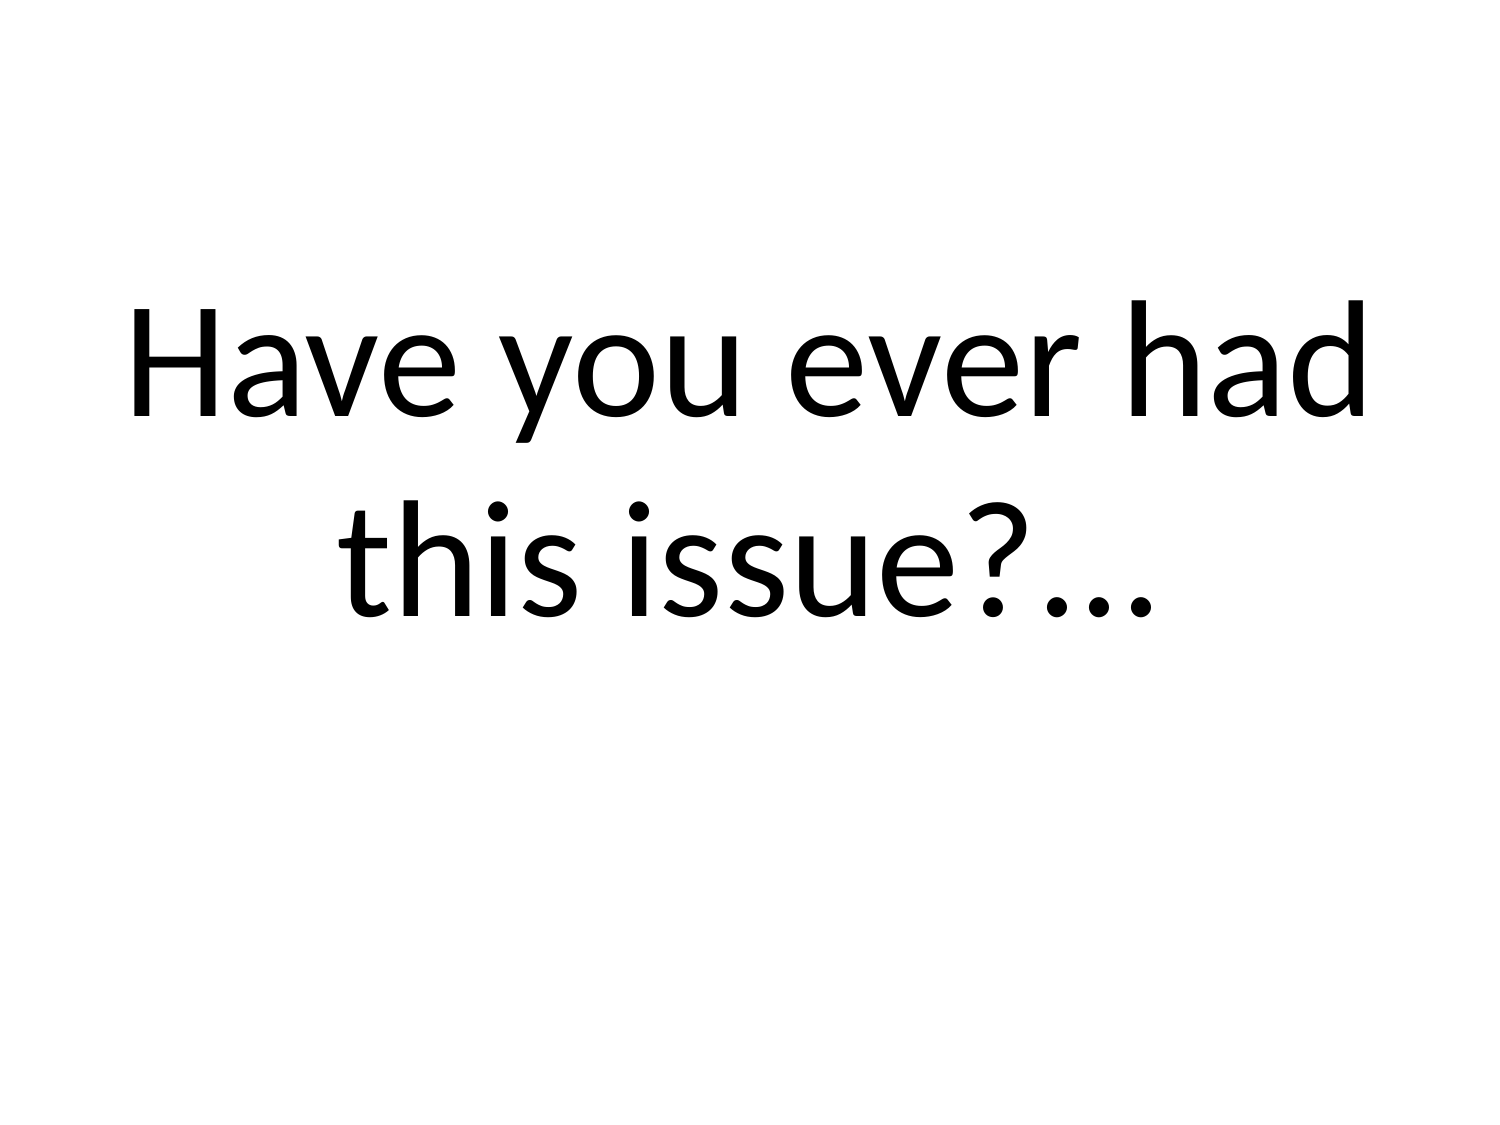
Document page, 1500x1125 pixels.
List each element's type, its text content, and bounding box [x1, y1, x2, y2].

title Have you ever had this issue?... [75, 45, 1425, 856]
